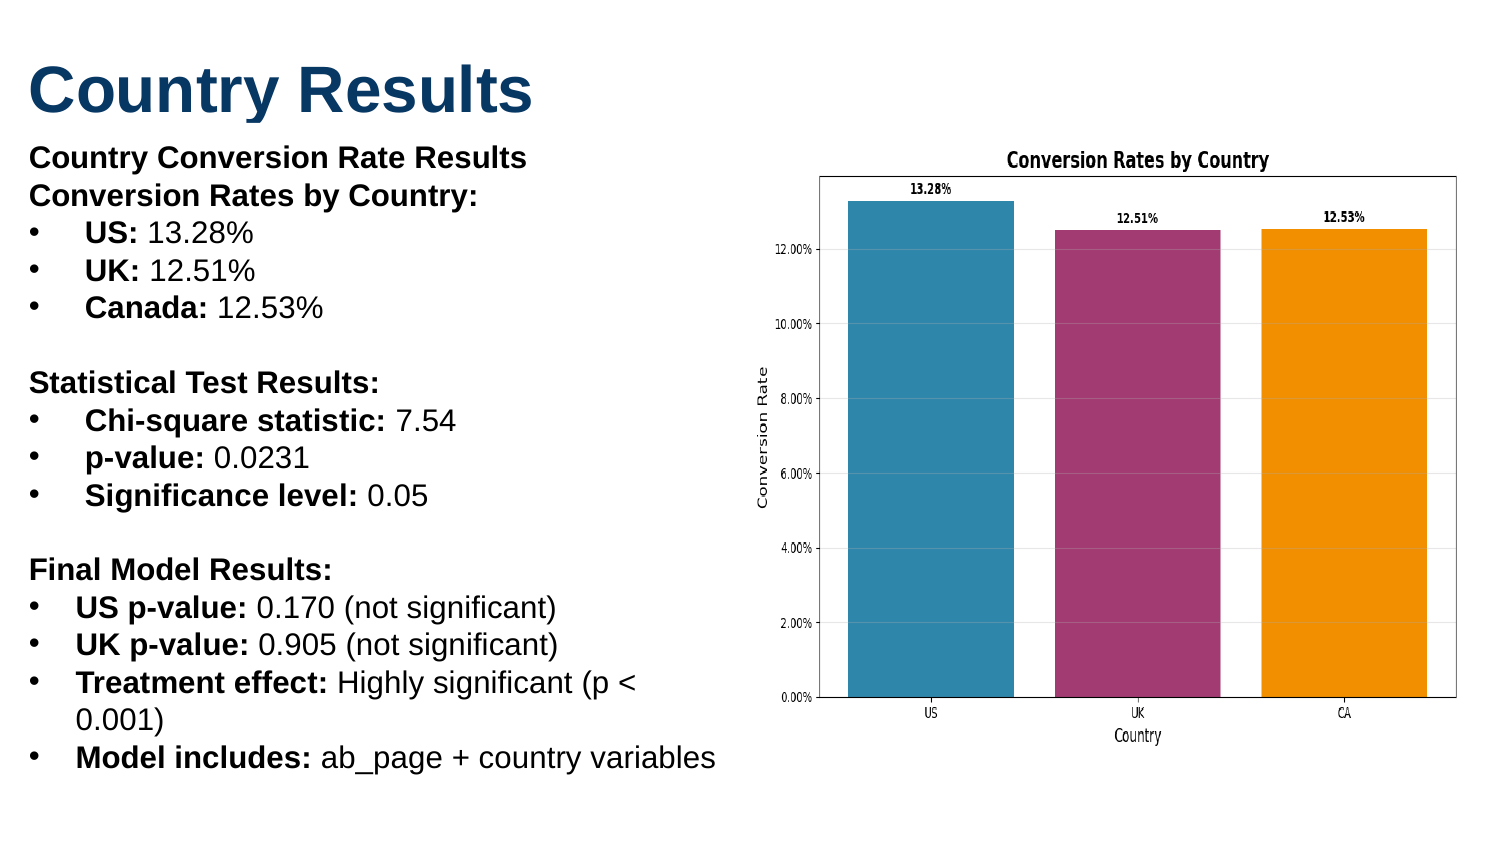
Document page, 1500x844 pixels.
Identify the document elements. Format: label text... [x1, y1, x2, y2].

picture [749, 141, 1462, 757]
text_box Country Results [13, 31, 1500, 141]
text_box Country Conversion Rate Results Conversion Rates by Country: US: 13.28% UK: 12.51% Canada: 12.53% Statistical Test Results: Chi-square statistic: 7.54 p-value: 0.0231 Significance level: 0.05 Final Model Results: US p-value: 0.170 (not significant) UK p-value: 0.905 (not significant) Treatment effect: Highly significant (p < 0.001) Model includes: ab_page + country variables [13, 122, 750, 844]
